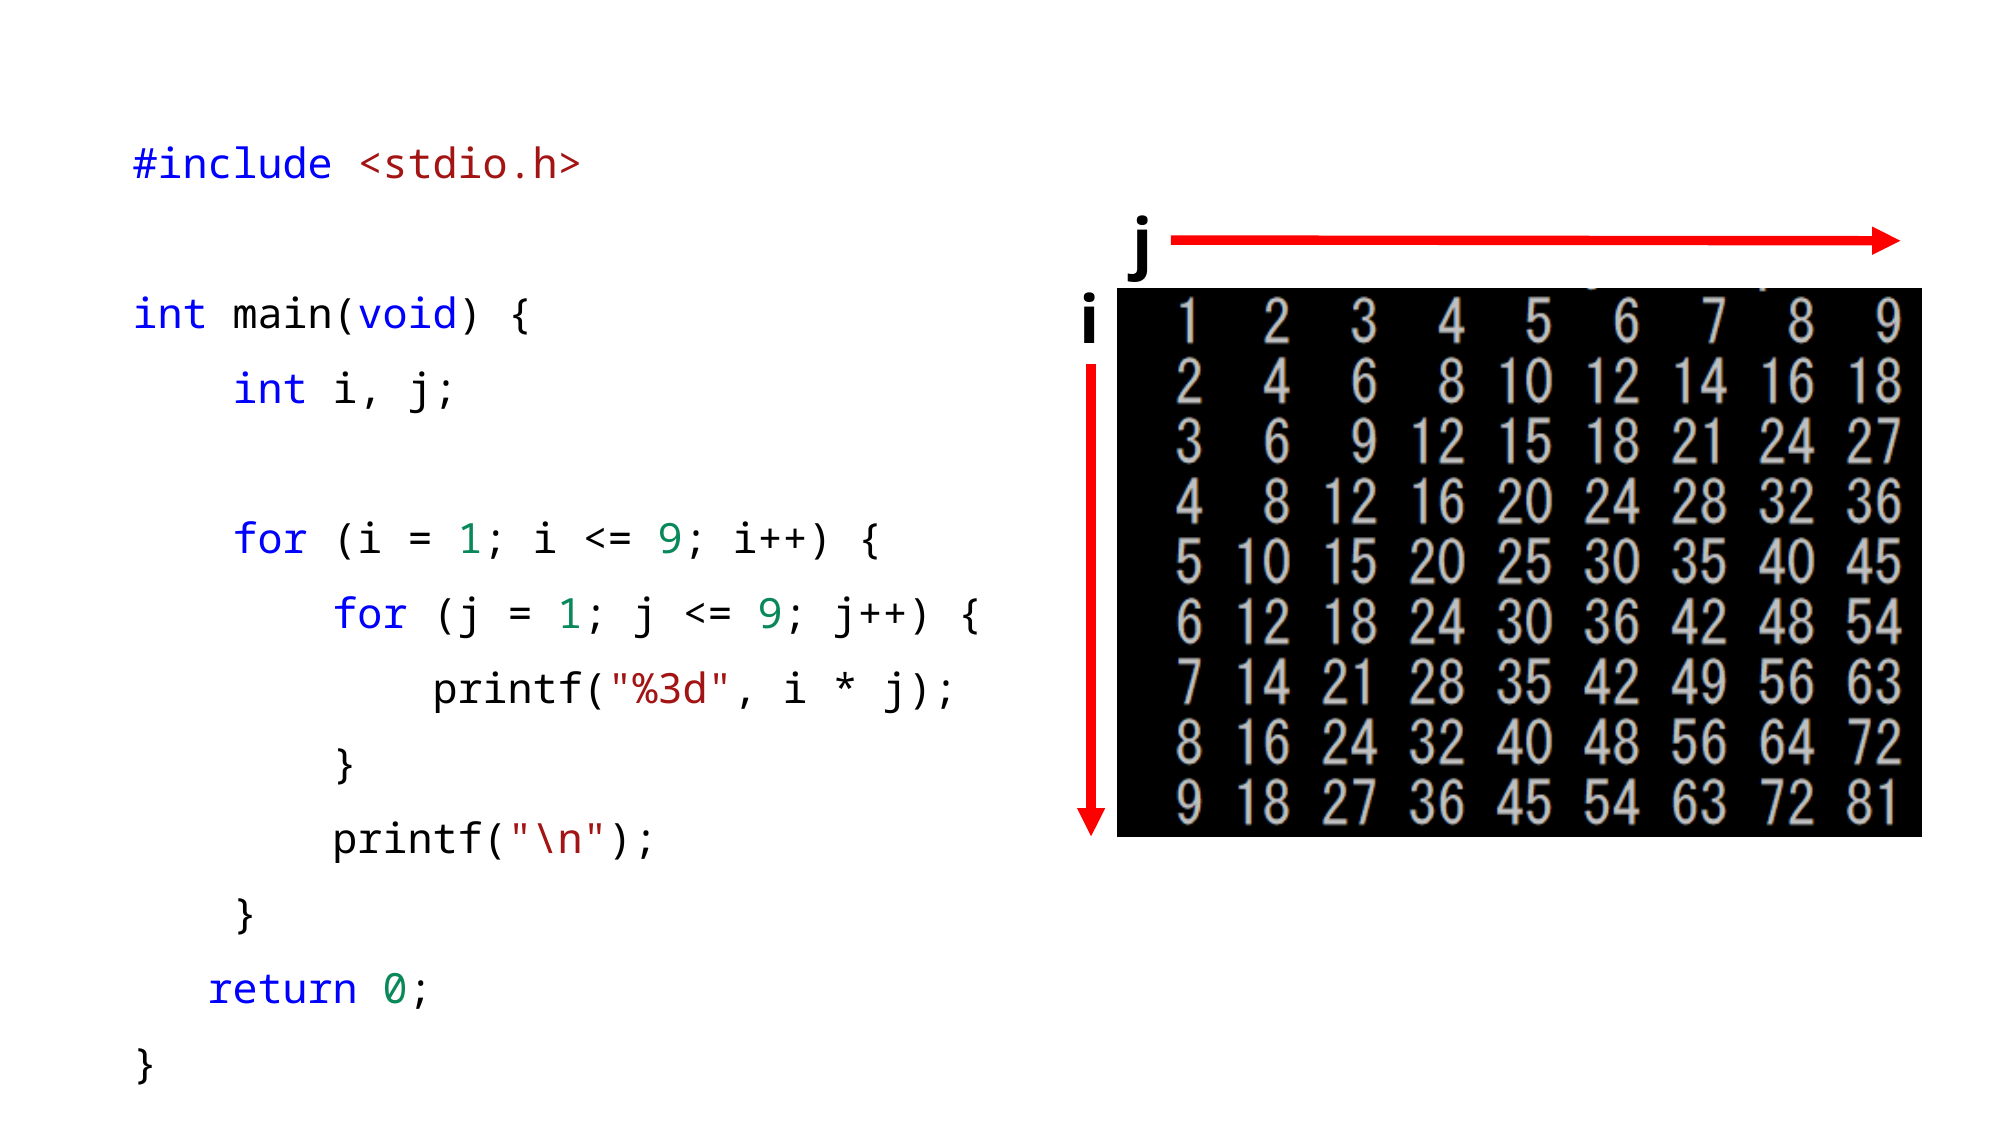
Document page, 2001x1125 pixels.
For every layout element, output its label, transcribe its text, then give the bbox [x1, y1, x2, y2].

text_box i [1064, 269, 1118, 364]
picture [1117, 288, 1922, 837]
text_box j [1117, 192, 1171, 288]
text_box #include <stdio.h> int main(void) { int i, j; for (i = 1; i <= 9; i++) { for (j = 1; j <= 9; j++) { printf("%3d", i * j); } printf("\n"); } return 0; } [117, 104, 1118, 1094]
